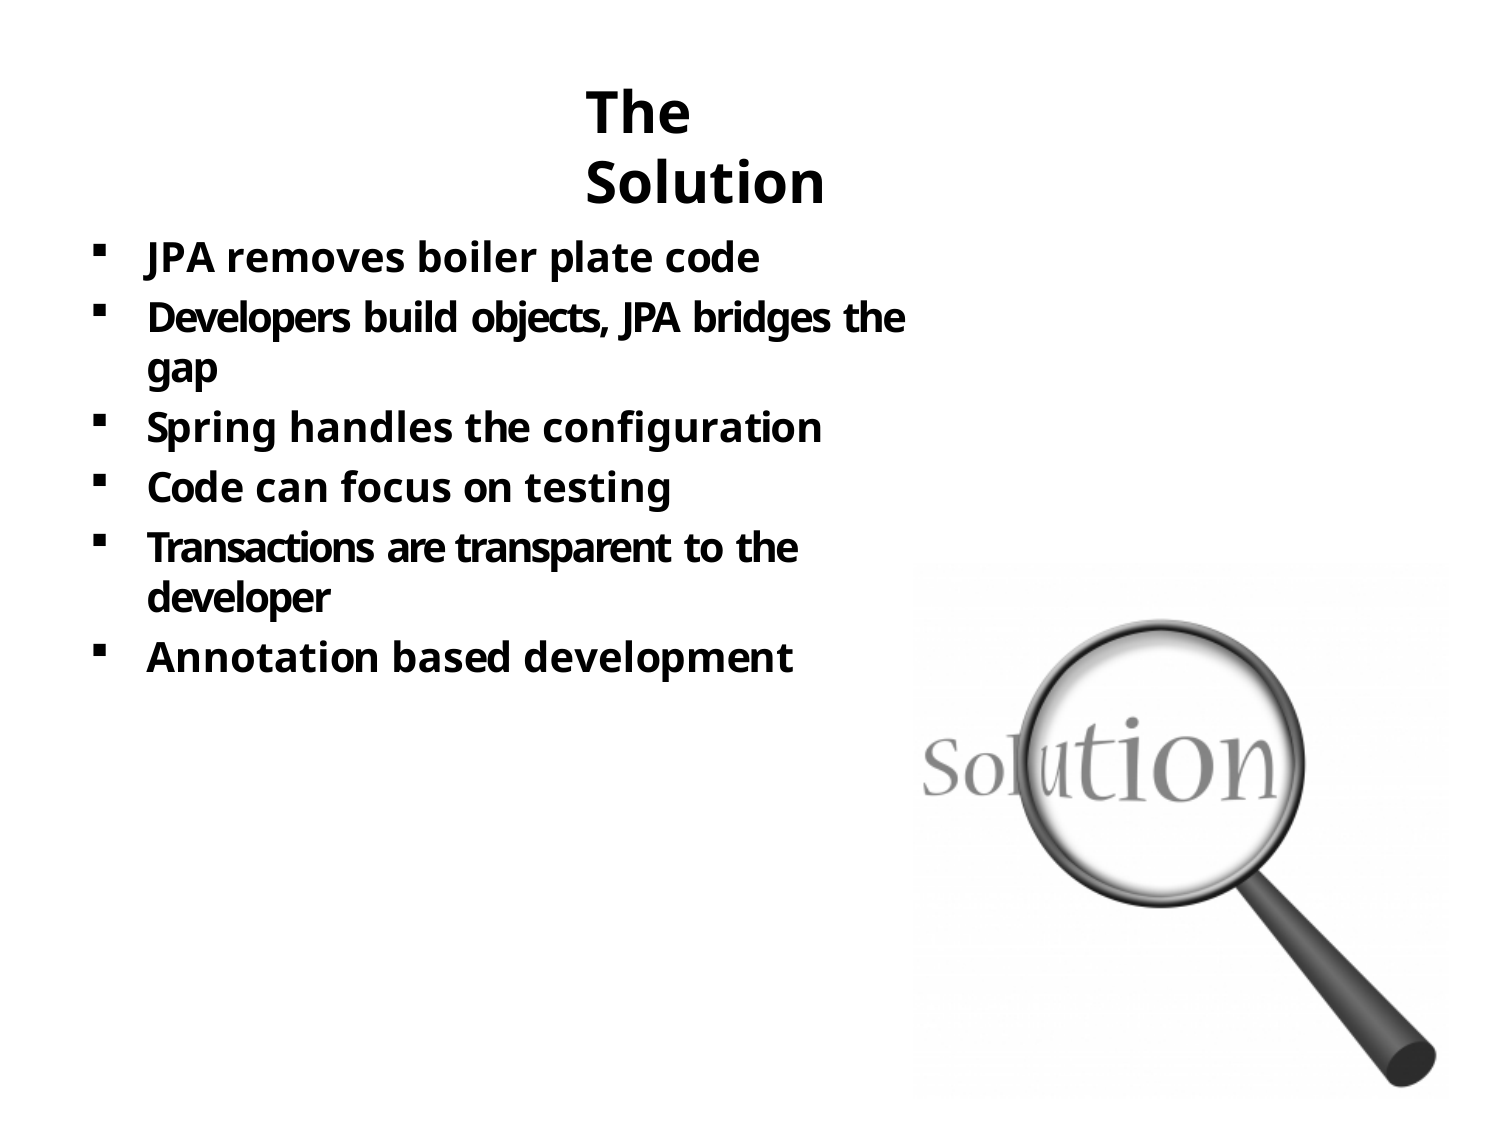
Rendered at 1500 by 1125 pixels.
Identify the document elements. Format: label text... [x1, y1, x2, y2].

title The Solution [583, 73, 917, 218]
text_box JPA removes boiler plate code Developers build objects, JPA bridges the gap Spring handles the configuration Code can focus on testing Transactions are transparent to the developer Annotation based development [87, 218, 974, 681]
picture [912, 562, 1449, 1099]
